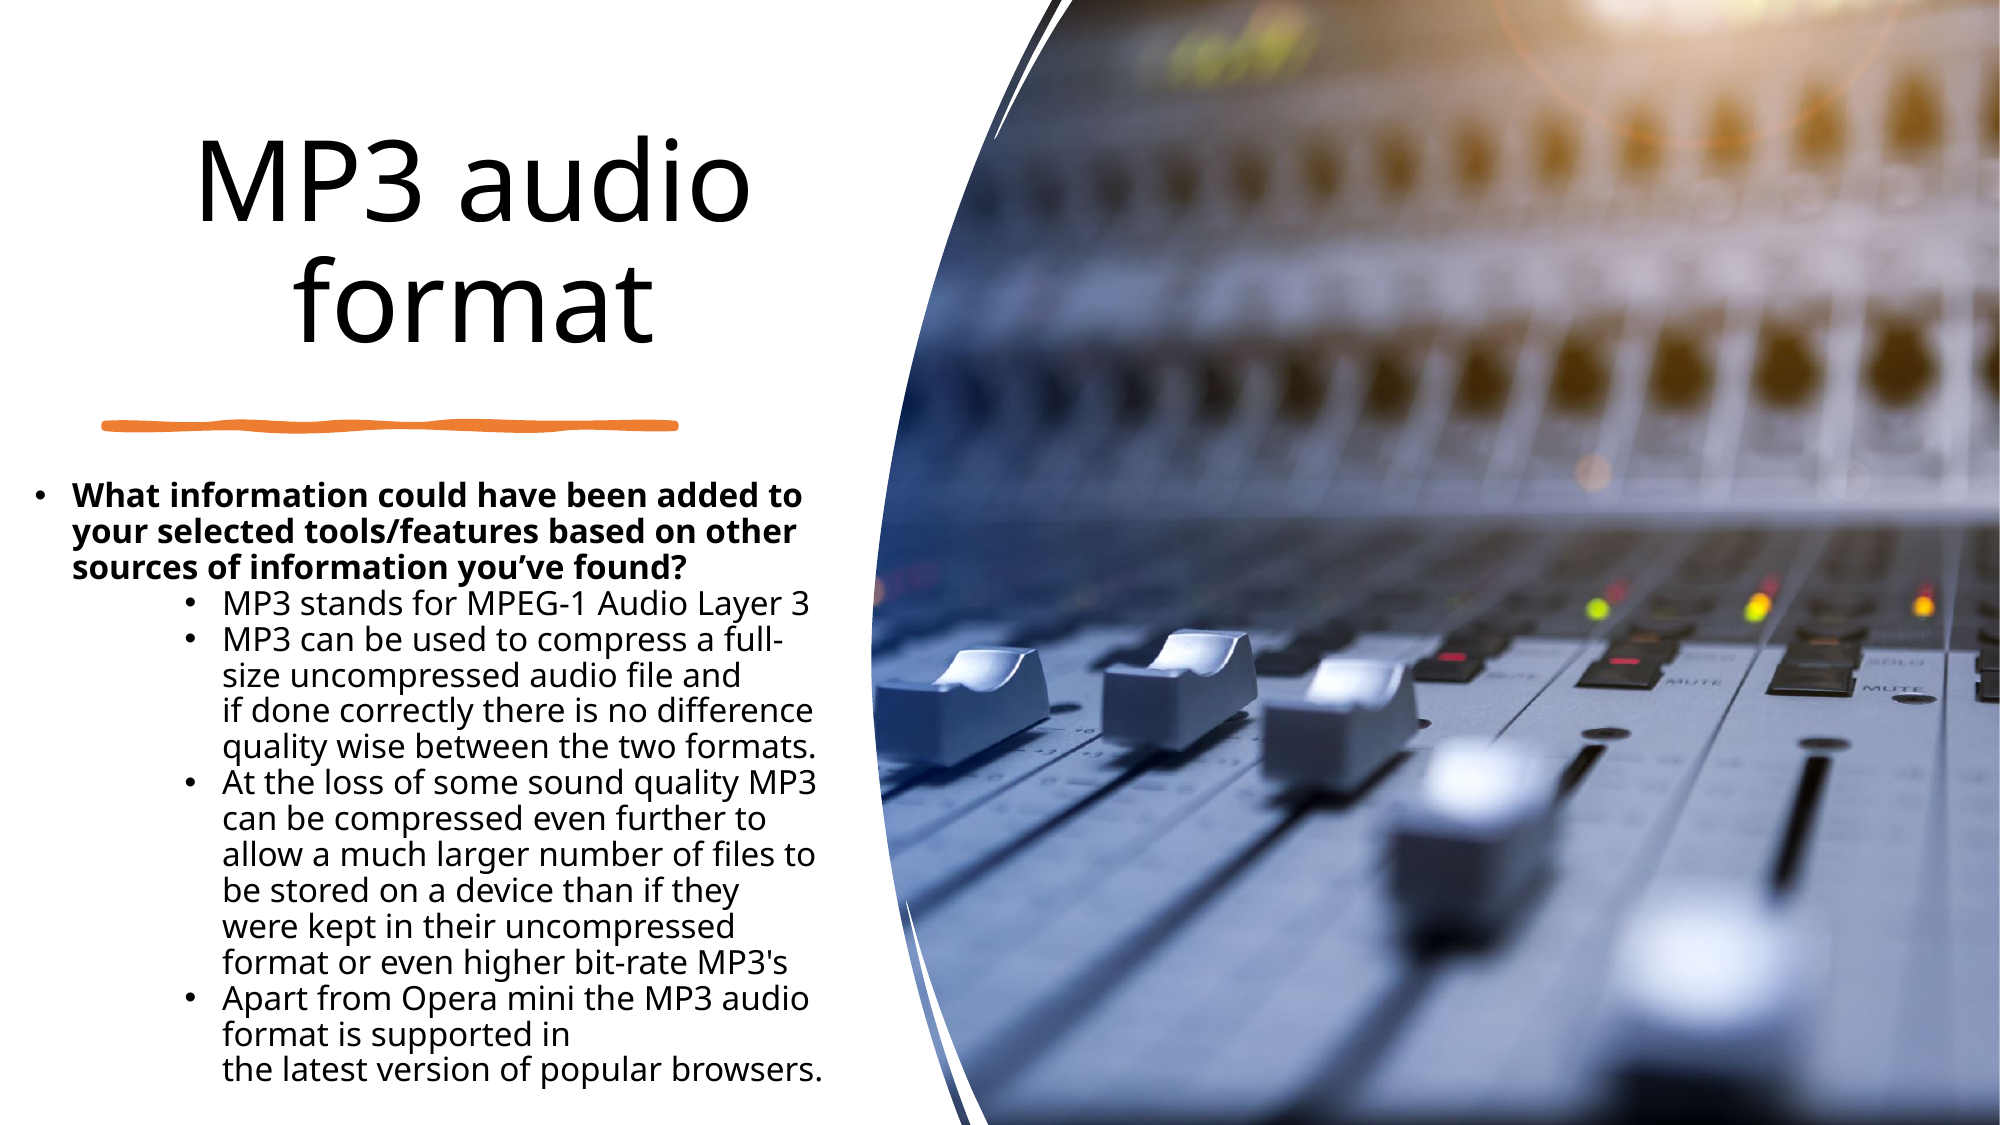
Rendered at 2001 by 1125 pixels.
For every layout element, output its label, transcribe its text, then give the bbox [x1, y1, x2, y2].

list What information could have been added to your selected tools/features based on other sources of information you’ve found? MP3 stands for MPEG-1 Audio Layer 3 MP3 can be used to compress a full-size uncompressed audio file and if done correctly there is no difference quality wise between the two formats. At the loss of some sound quality MP3 can be compressed even further to allow a much larger number of files to be stored on a device than if they were kept in their uncompressed format or even higher bit-rate MP3's Apart from Opera mini the MP3 audio format is supported in the latest version of popular browsers. [19, 471, 844, 1097]
title MP3 audio format [13, 53, 871, 375]
text_box [0, 0, 871, 1125]
text_box [103, 421, 676, 431]
picture [871, 0, 2000, 1125]
